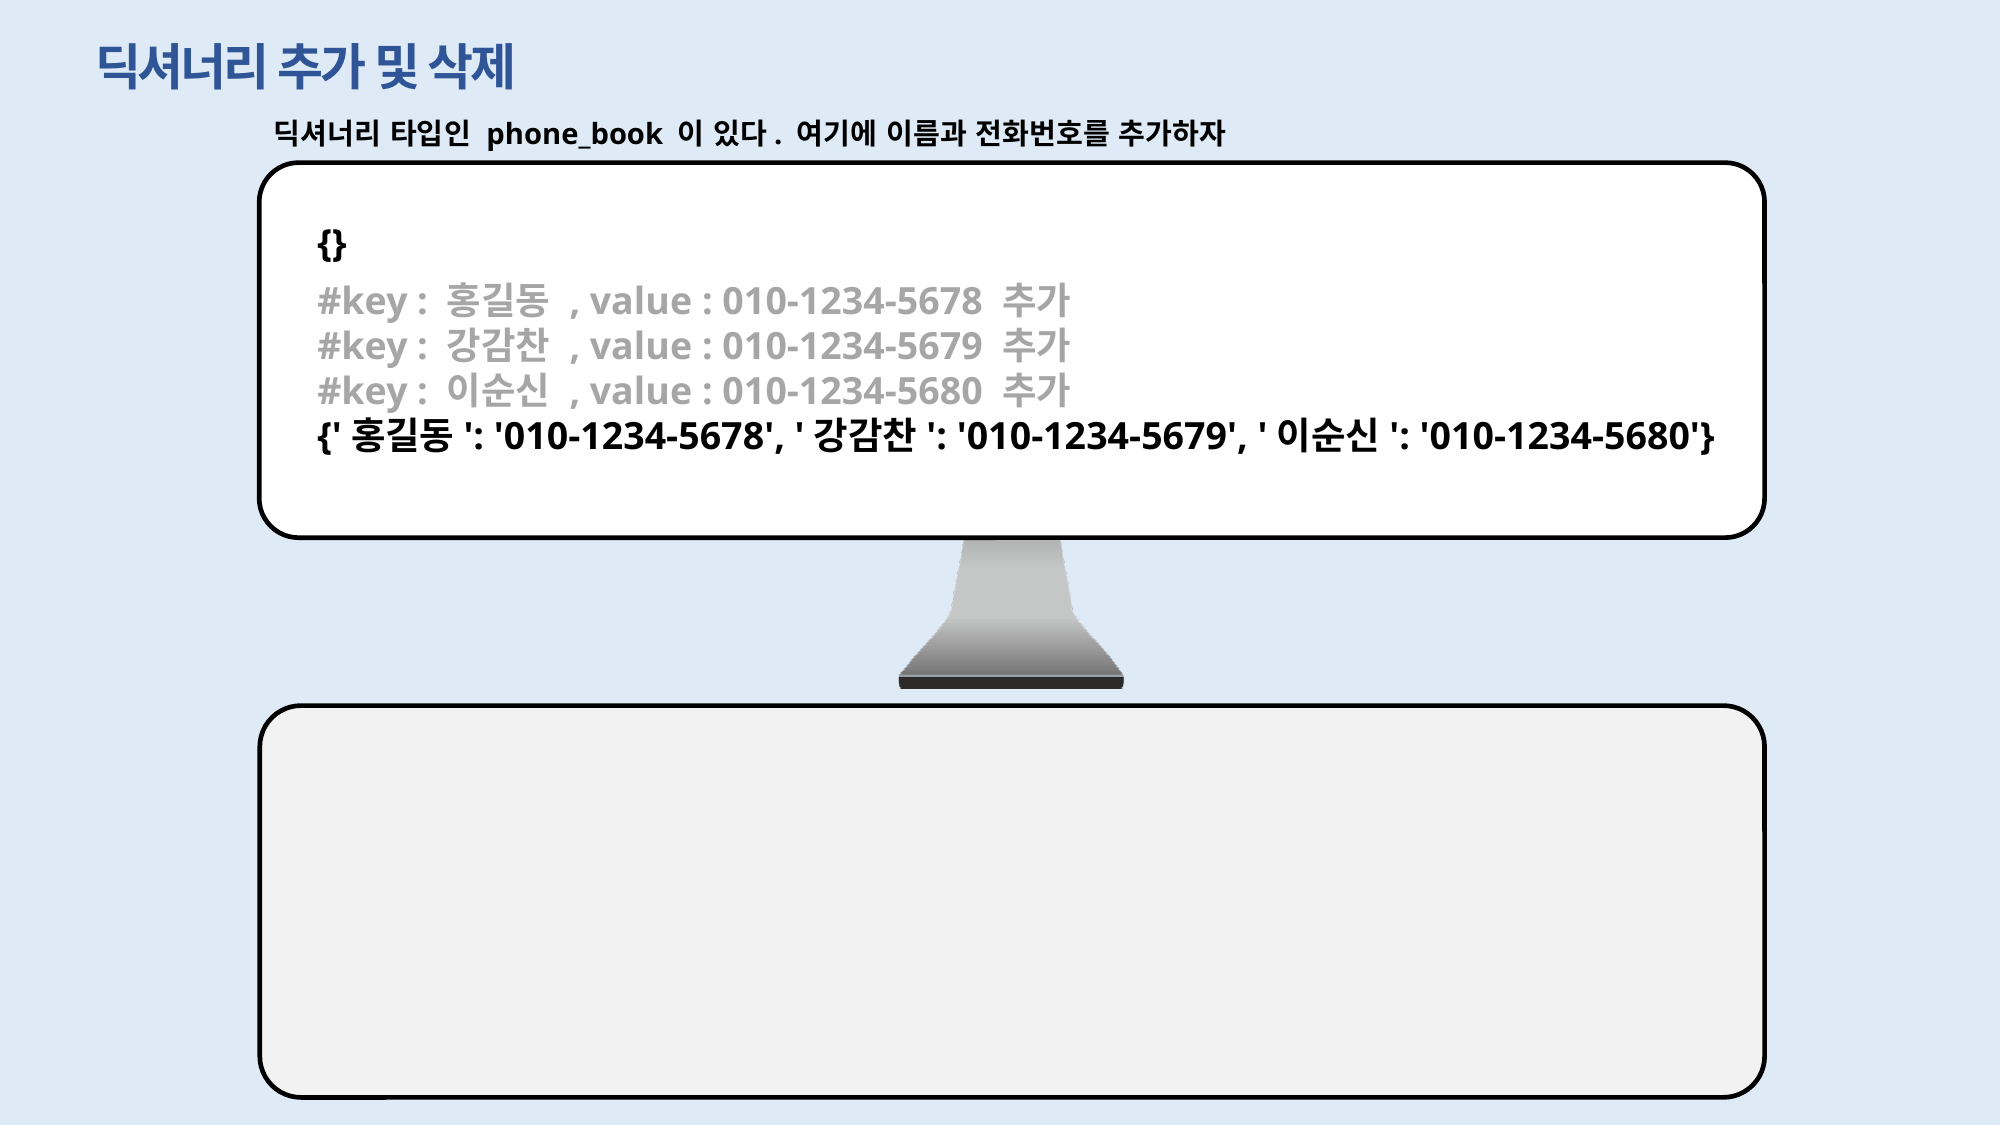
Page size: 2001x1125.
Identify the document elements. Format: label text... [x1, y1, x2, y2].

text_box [259, 162, 1765, 689]
text_box [258, 704, 1766, 1099]
text_box 딕셔너리 타입인 phone_book 이 있다. 여기에 이름과 전화번호를 추가하자 [259, 108, 1741, 158]
text_box 딕셔너리 추가 및 삭제 [0, 28, 2000, 103]
